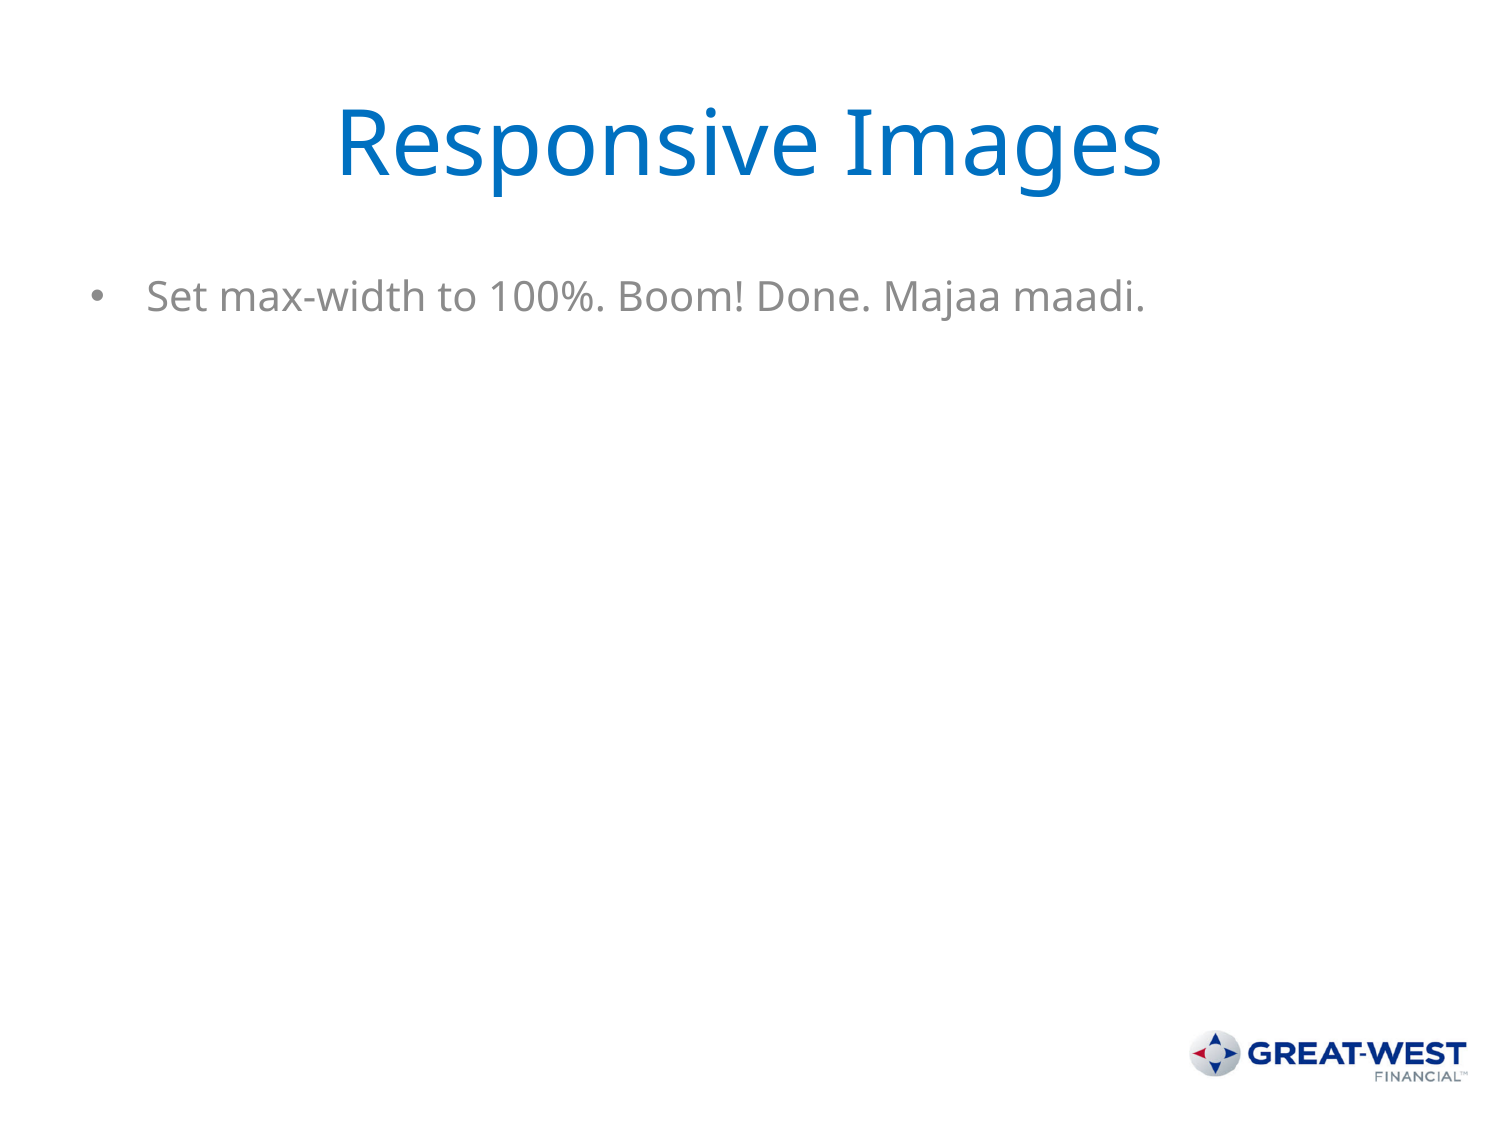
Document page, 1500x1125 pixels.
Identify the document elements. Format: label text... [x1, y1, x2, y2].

title Responsive Images [75, 45, 1425, 233]
list Set max-width to 100%. Boom! Done. Majaa maadi. [75, 262, 1425, 1005]
picture [1188, 1024, 1471, 1088]
